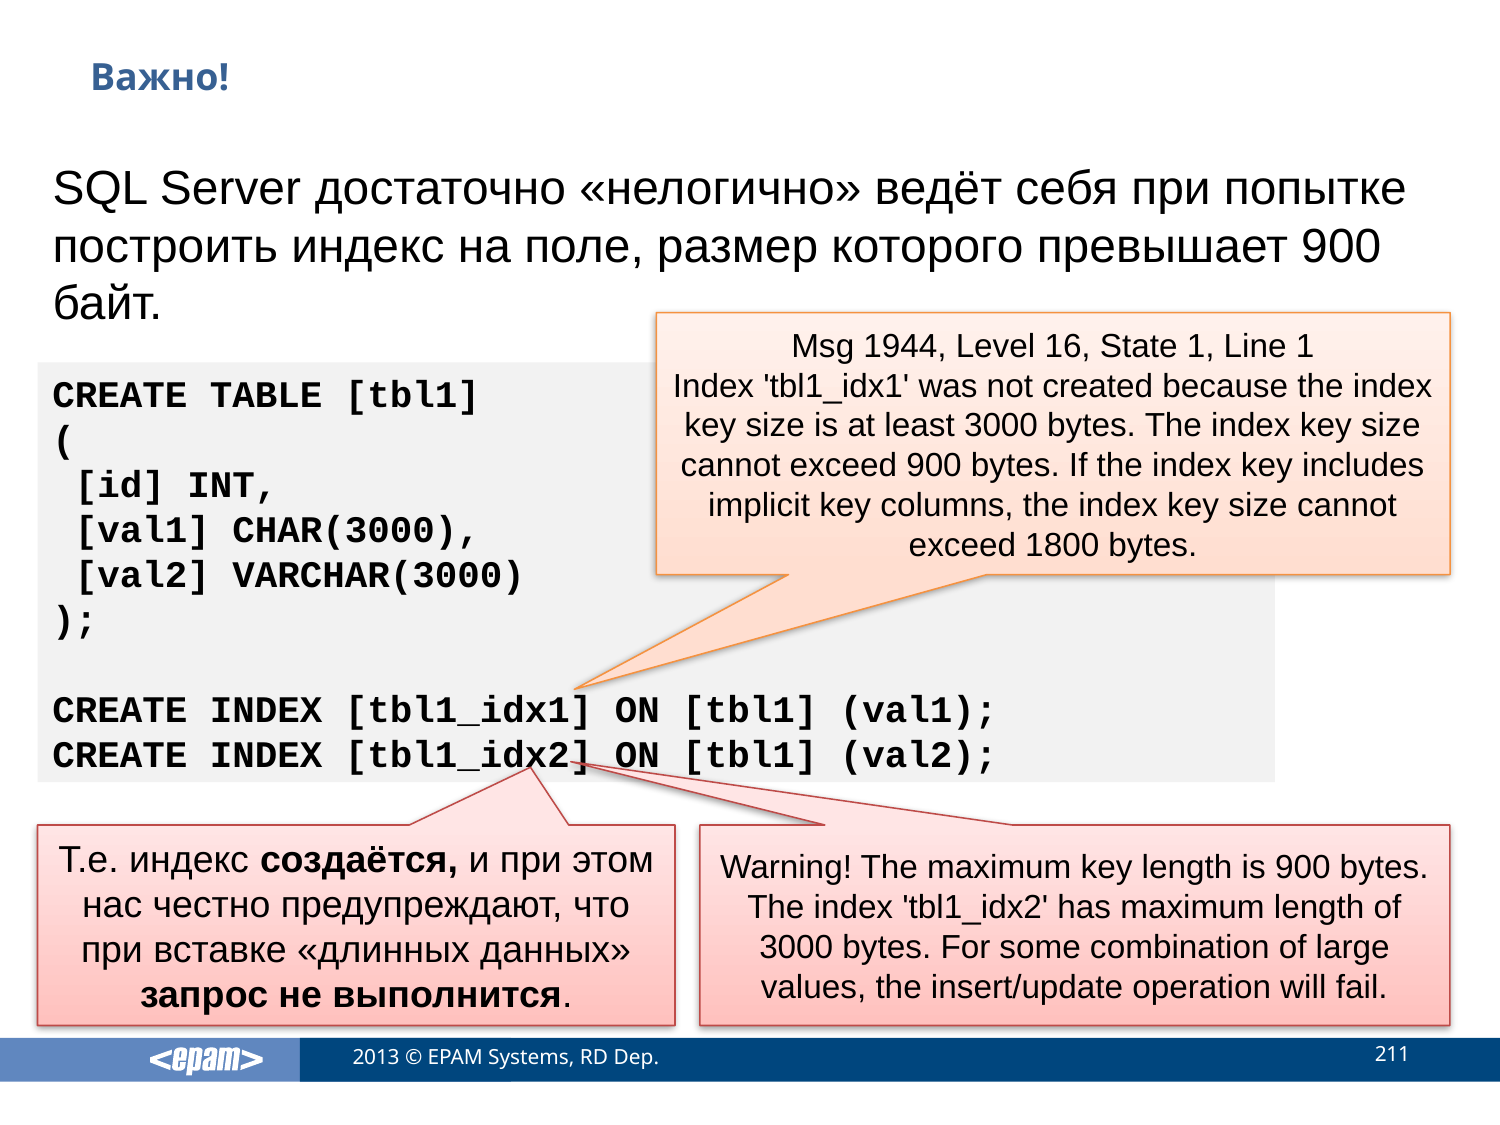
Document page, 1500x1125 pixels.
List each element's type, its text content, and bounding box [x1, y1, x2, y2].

text_box Warning! The maximum key length is 900 bytes. The index 'tbl1_idx2' has maximum length of 3000 bytes. For some combination of large values, the insert/update operation will fail. [570, 760, 1451, 1027]
footer 2013 © EPAM Systems, RD Dep. [337, 1028, 738, 1088]
title Важно! [75, 45, 1425, 149]
slide_number 211 [1262, 1034, 1425, 1085]
text_box CREATE TABLE [tbl1] ( [id] INT, [val1] CHAR(3000), [val2] VARCHAR(3000) ); CREATE INDEX [tbl1_idx1] ON [tbl1] (val1); CREATE INDEX [tbl1_idx2] ON [tbl1] (val2); [37, 362, 1275, 783]
text_box SQL Server достаточно «нелогично» ведёт себя при попытке построить индекс на поле, размер которого превышает 900 байт. [37, 149, 1450, 362]
text_box Т.е. индекс создаётся, и при этом нас честно предупреждают, что при вставке «длинных данных» запрос не выполнится. [36, 766, 676, 1027]
text_box Msg 1944, Level 16, State 1, Line 1 Index 'tbl1_idx1' was not created because the index key size is at least 3000 bytes. The index key size cannot exceed 900 bytes. If the index key includes implicit key columns, the index key size cannot exceed 1800 bytes. [573, 311, 1451, 691]
